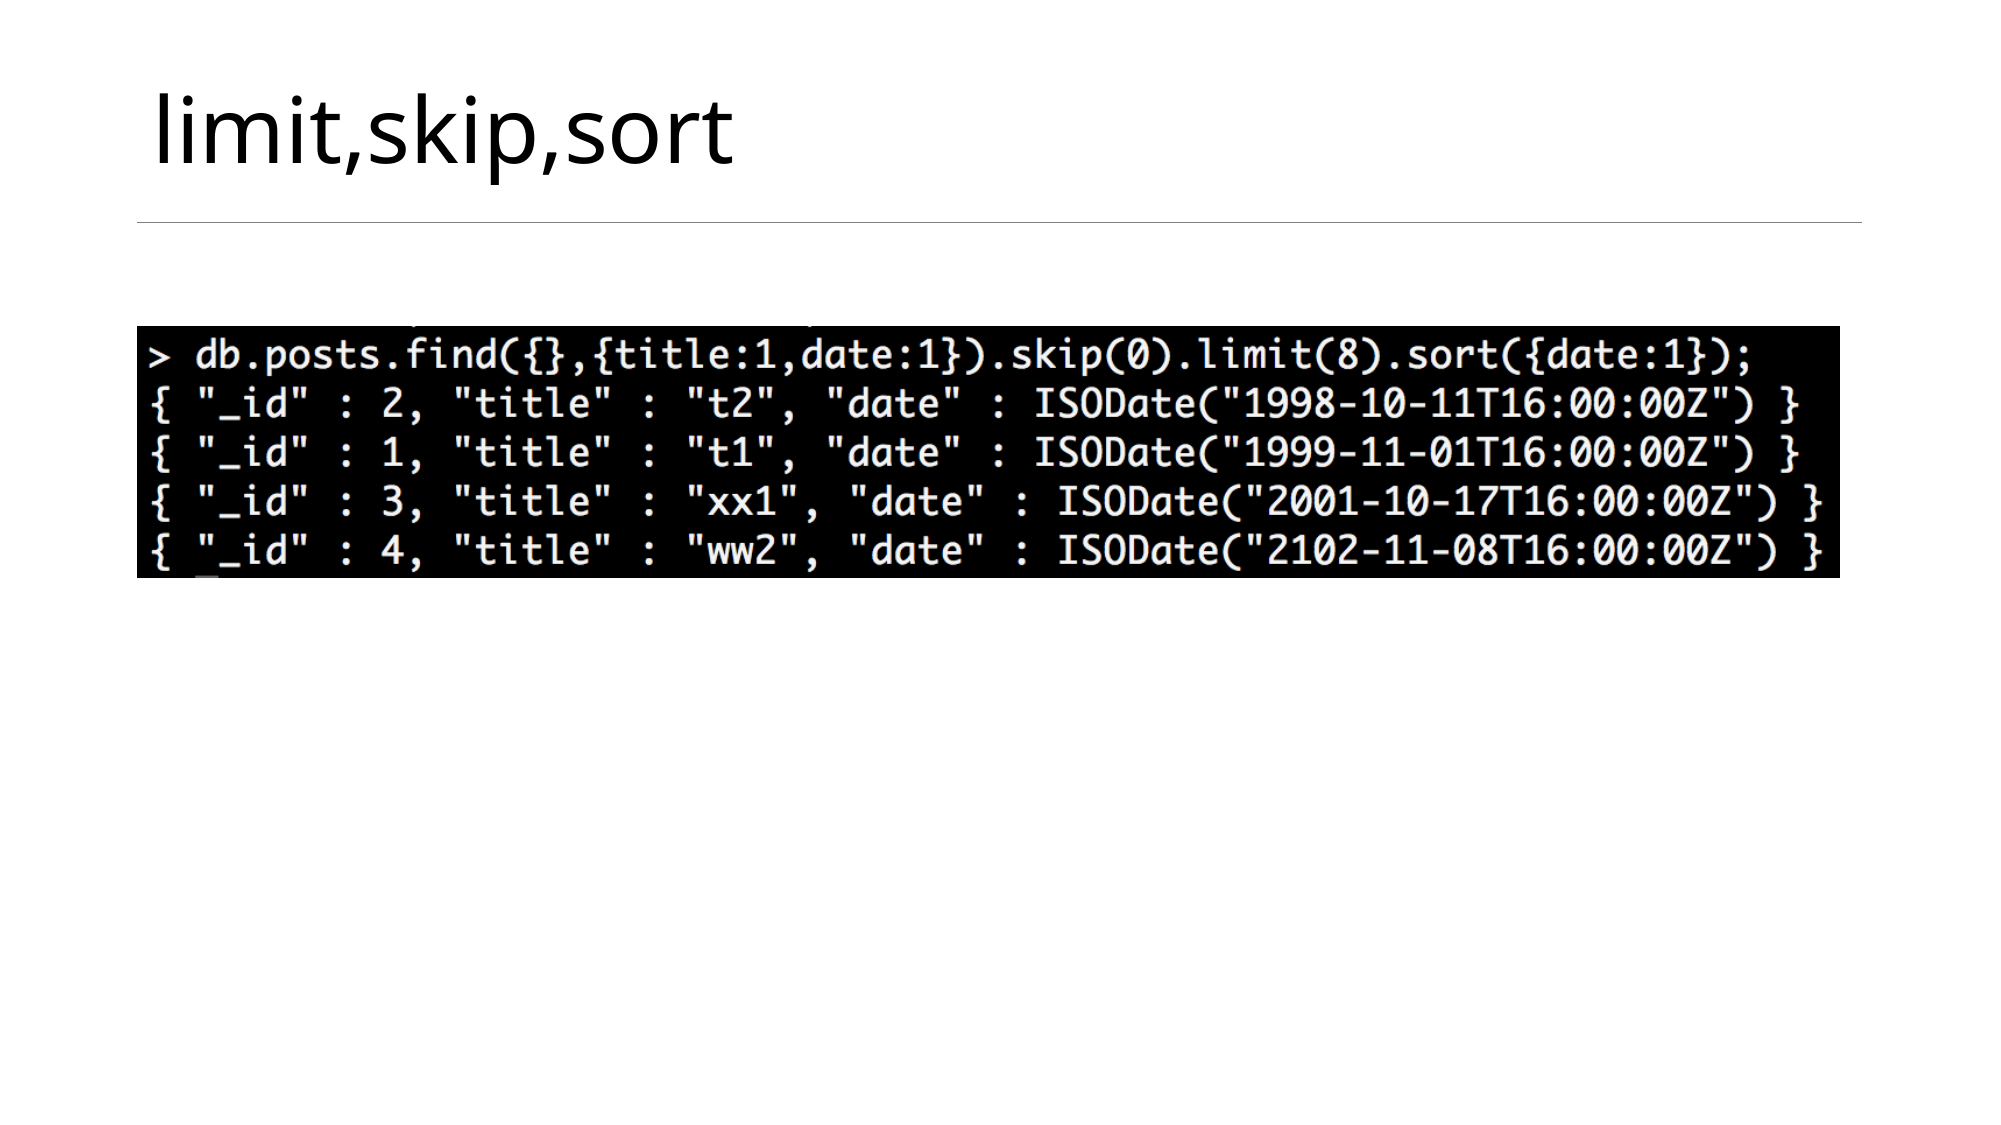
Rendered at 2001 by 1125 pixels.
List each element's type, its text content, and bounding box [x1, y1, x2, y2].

picture [137, 326, 1840, 578]
title limit,skip,sort [137, 44, 1863, 223]
